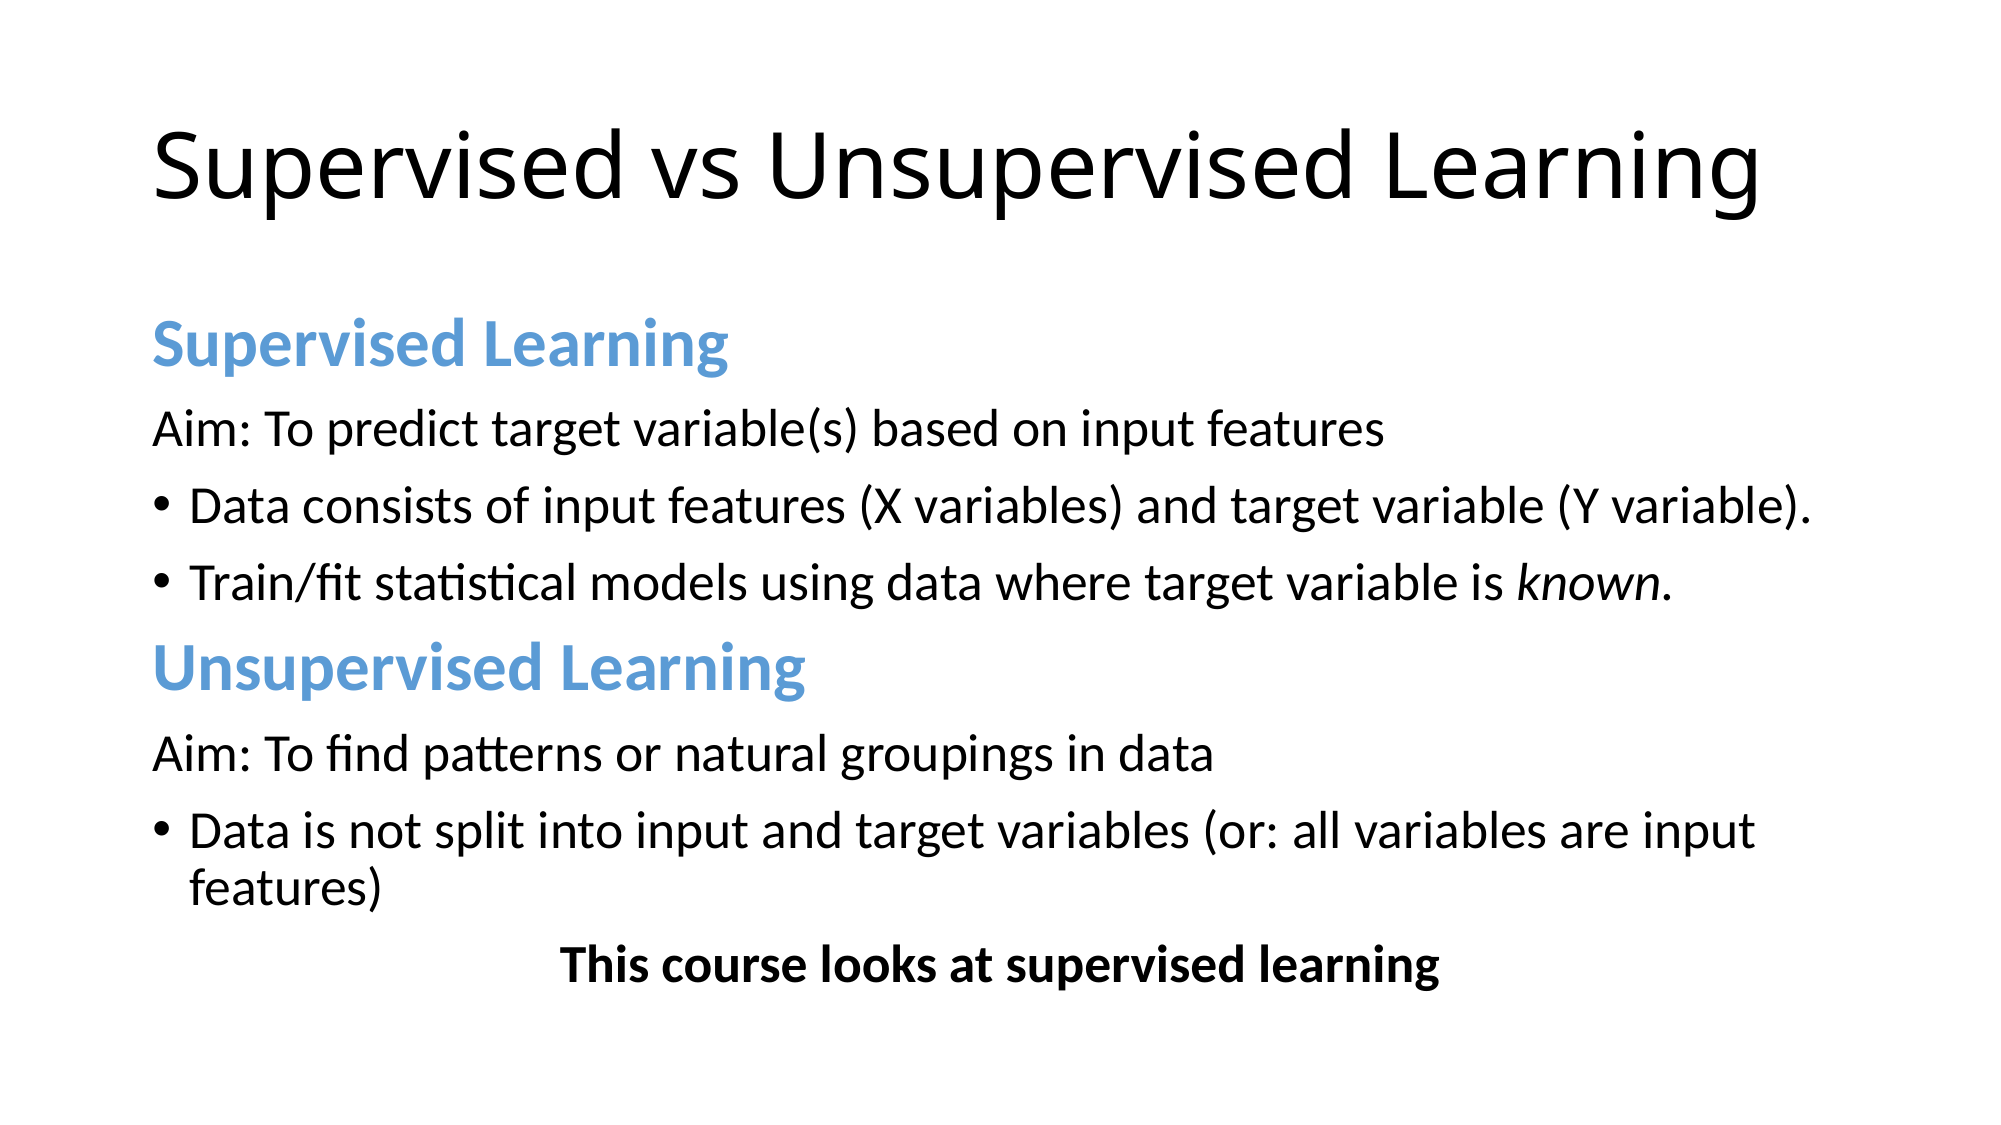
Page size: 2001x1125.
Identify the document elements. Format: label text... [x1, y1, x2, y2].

title Supervised vs Unsupervised Learning [137, 59, 1863, 278]
list Supervised Learning Aim: To predict target variable(s) based on input features Data consists of input features (X variables) and target variable (Y variable). Train/fit statistical models using data where target variable is known. Unsupervised Learning Aim: To find patterns or natural groupings in data Data is not split into input and target variables (or: all variables are input features) This course looks at supervised learning [137, 299, 1863, 1014]
